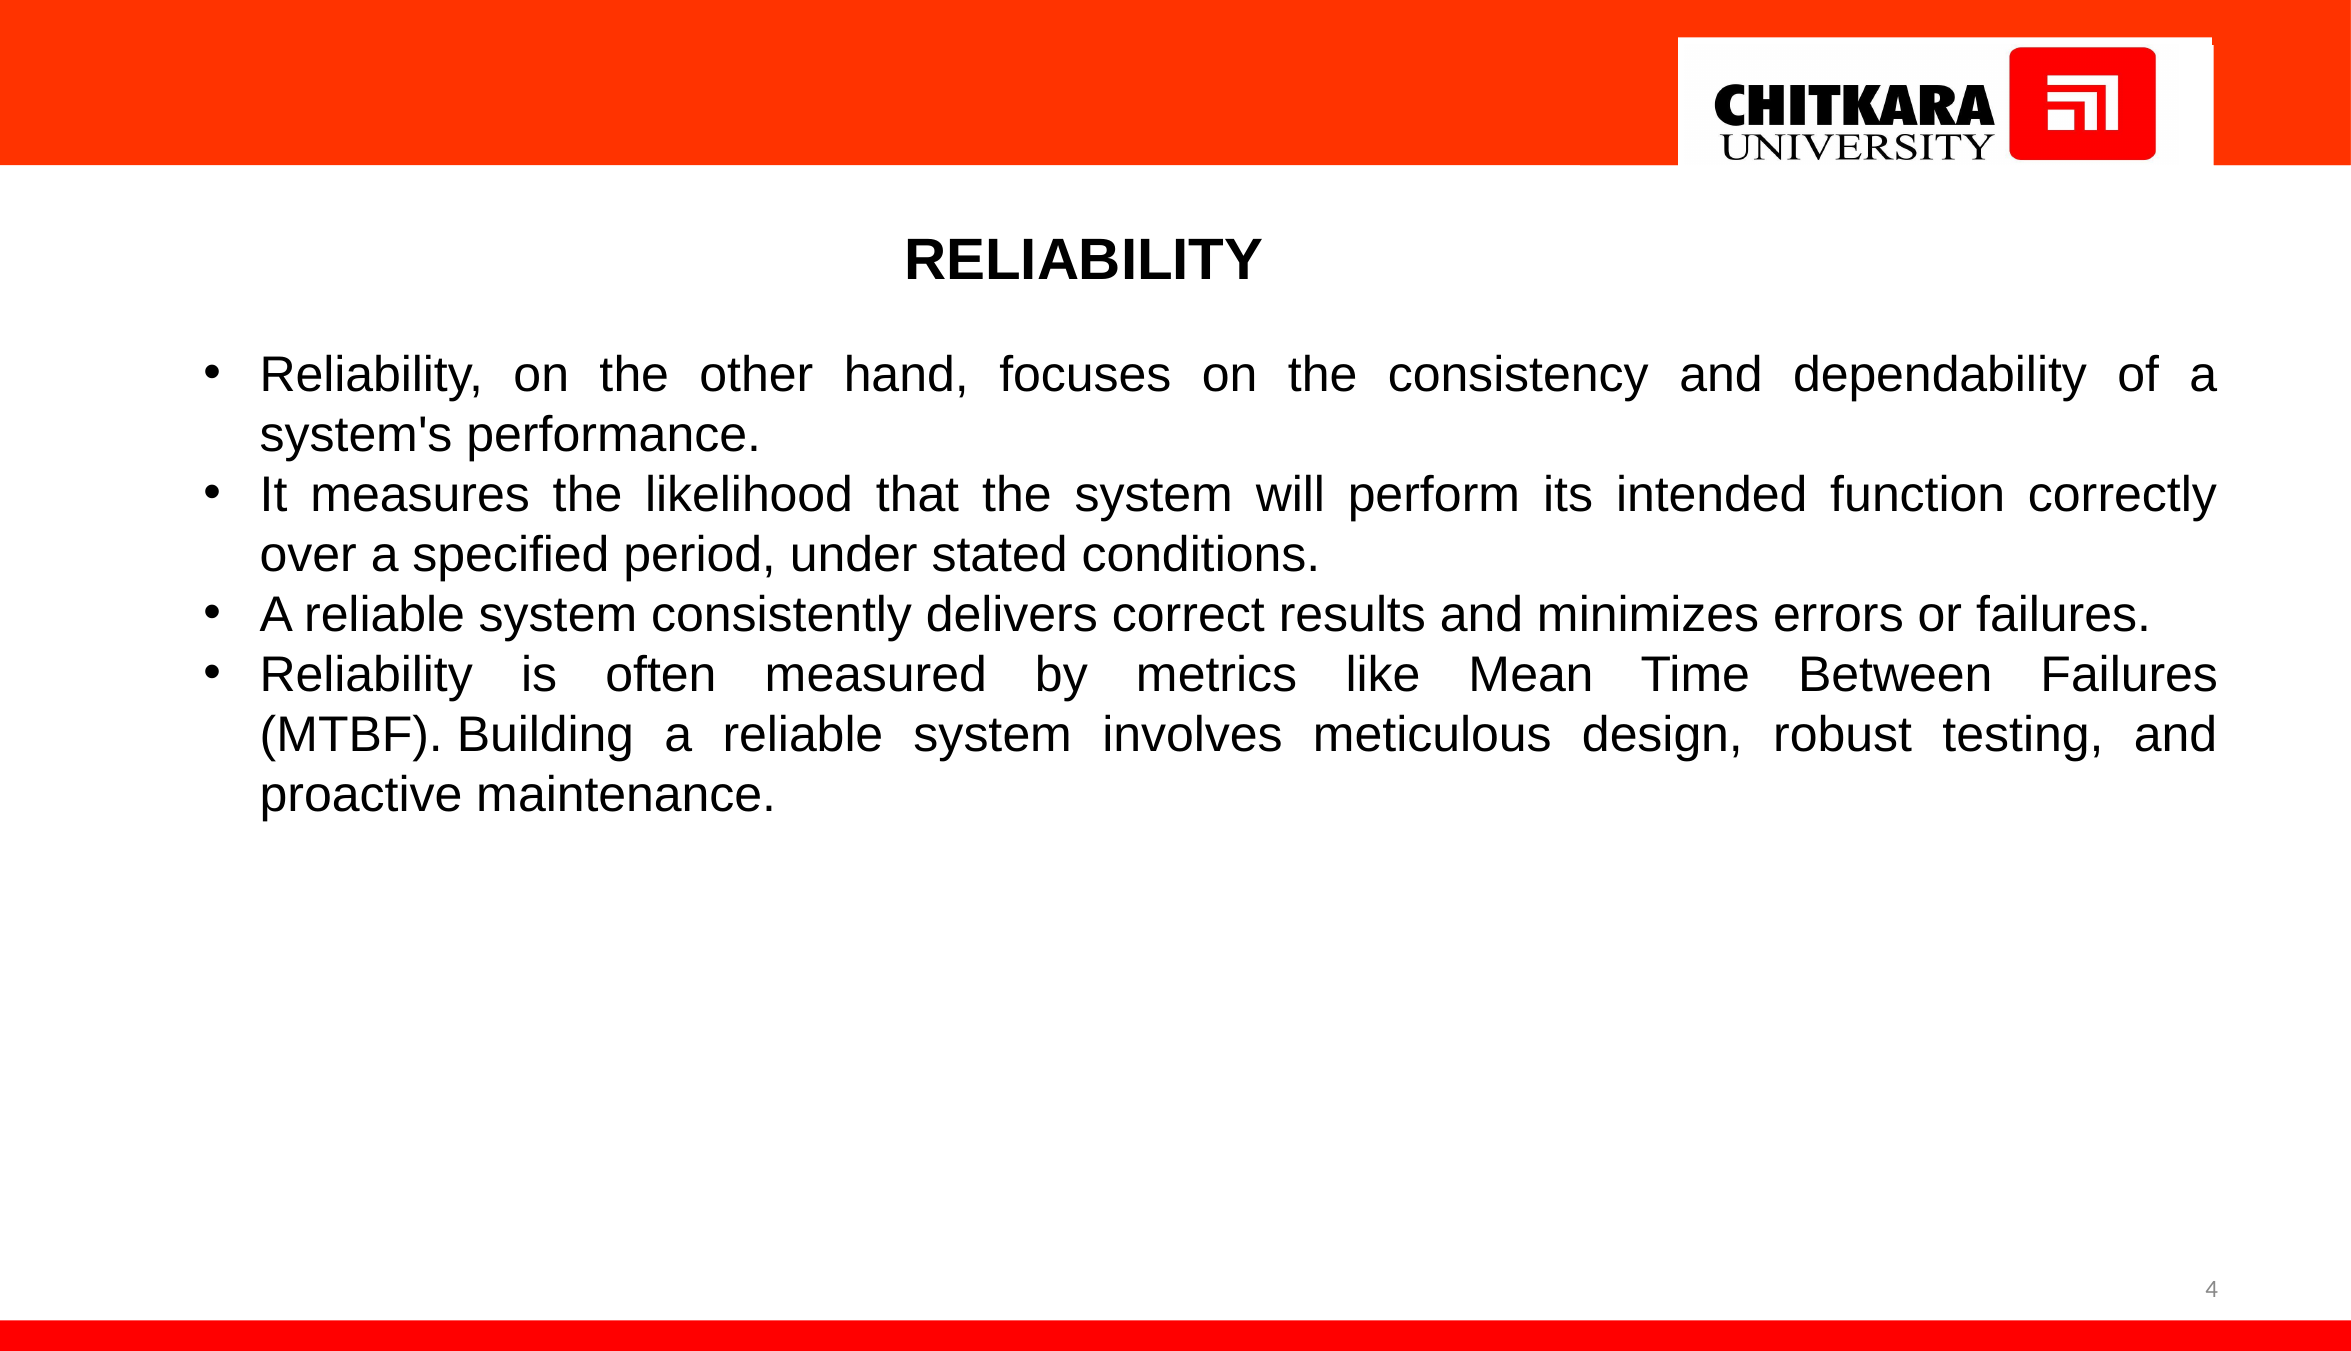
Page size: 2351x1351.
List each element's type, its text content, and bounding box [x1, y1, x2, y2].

slide_number 4 [1684, 1251, 2234, 1324]
text_box RELIABILITY [386, 213, 1782, 299]
text_box Reliability, on the other hand, focuses on the consistency and dependability of a system's performance. It measures the likelihood that the system will perform its intended function correctly over a specified period, under stated conditions. A reliable system consistently delivers correct results and minimizes errors or failures. Reliability is often measured by metrics like Mean Time Between Failures (MTBF). Building a reliable system involves meticulous design, robust testing, and proactive maintenance. [188, 334, 2234, 829]
picture [1684, 44, 2179, 165]
